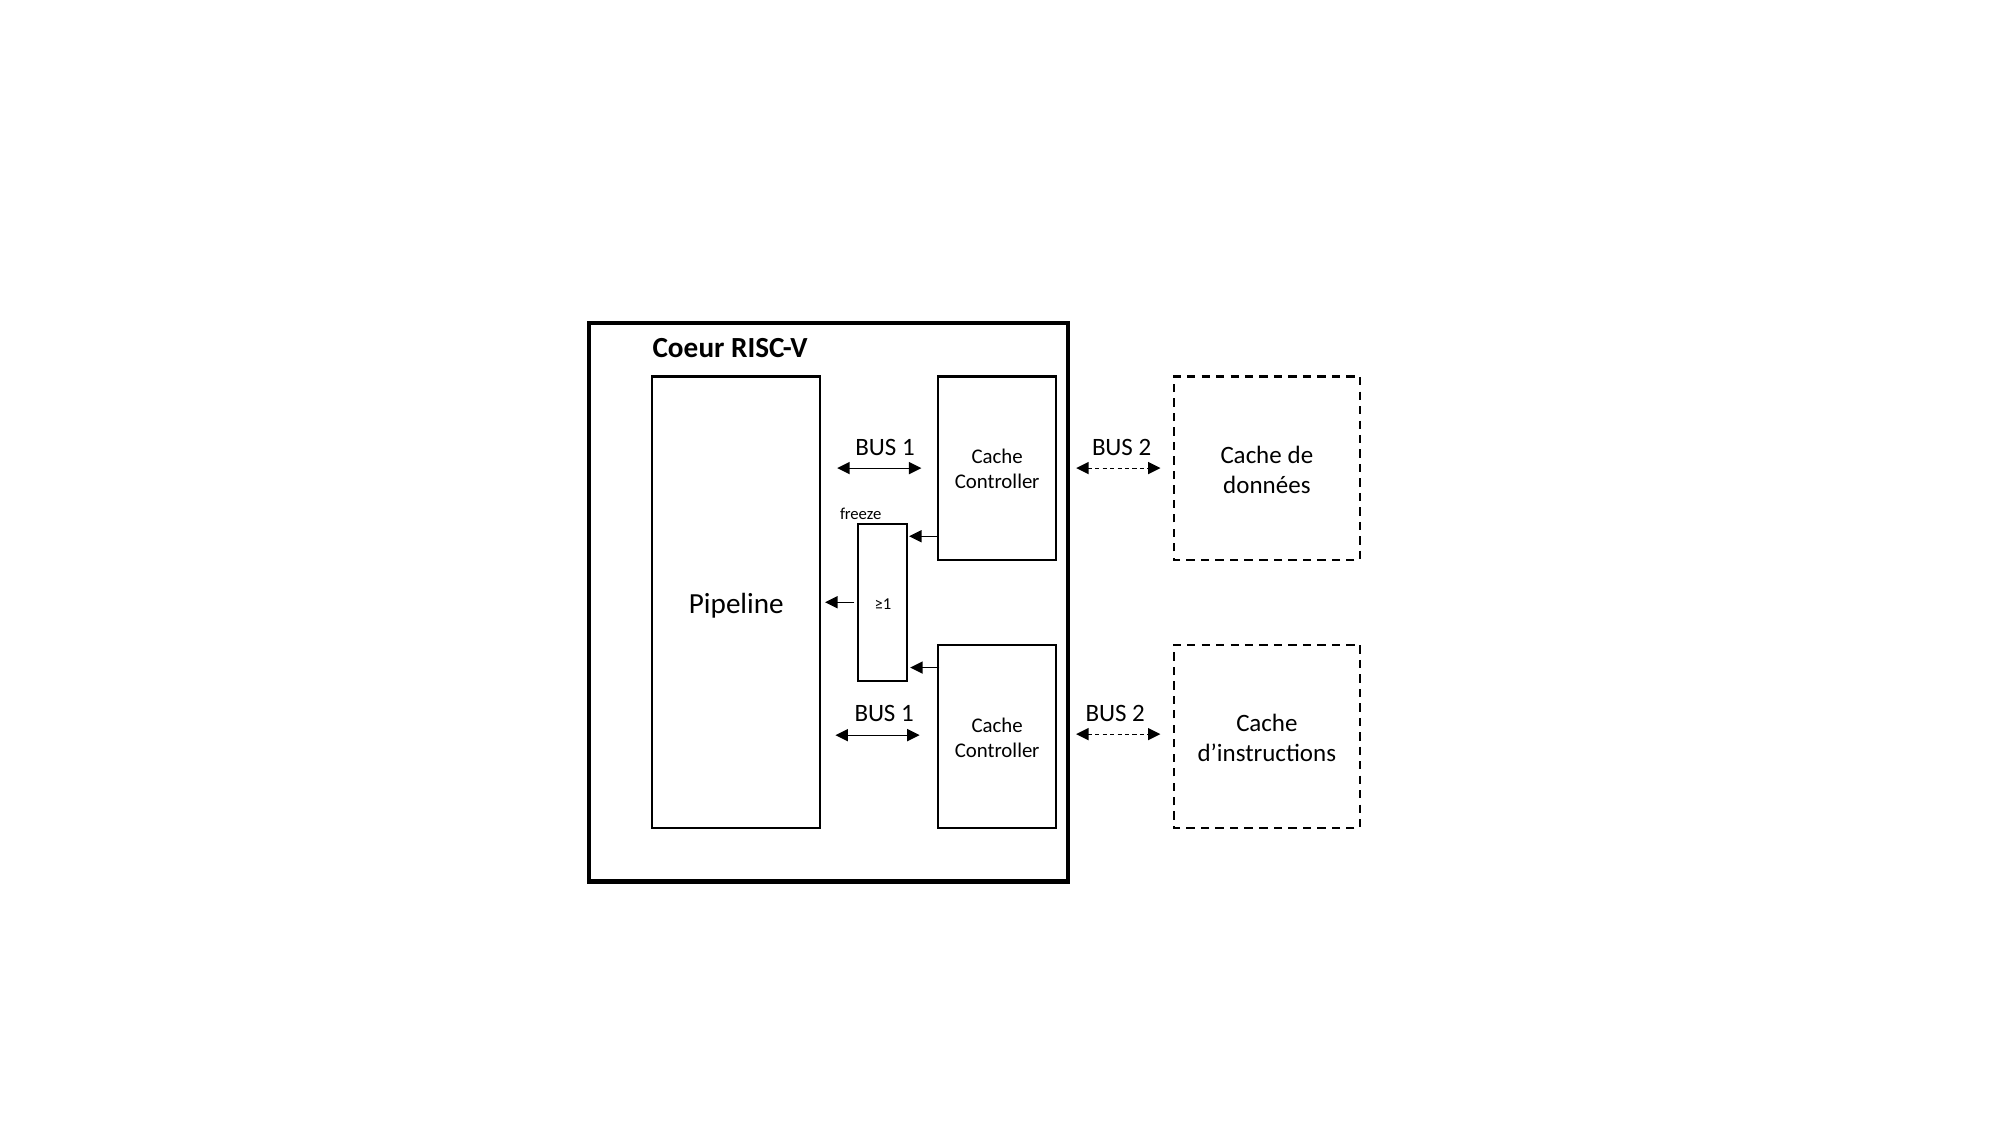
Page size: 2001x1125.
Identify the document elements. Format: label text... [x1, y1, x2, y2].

text_box [588, 322, 1069, 883]
text_box Cache d’instructions [1173, 644, 1361, 829]
text_box BUS 2 [1070, 688, 1166, 734]
text_box Coeur RISC-V [637, 321, 888, 371]
text_box BUS 2 [1077, 422, 1173, 468]
text_box ≥1 [857, 523, 908, 682]
text_box Cache de données [1173, 375, 1361, 561]
text_box freeze [825, 496, 905, 531]
